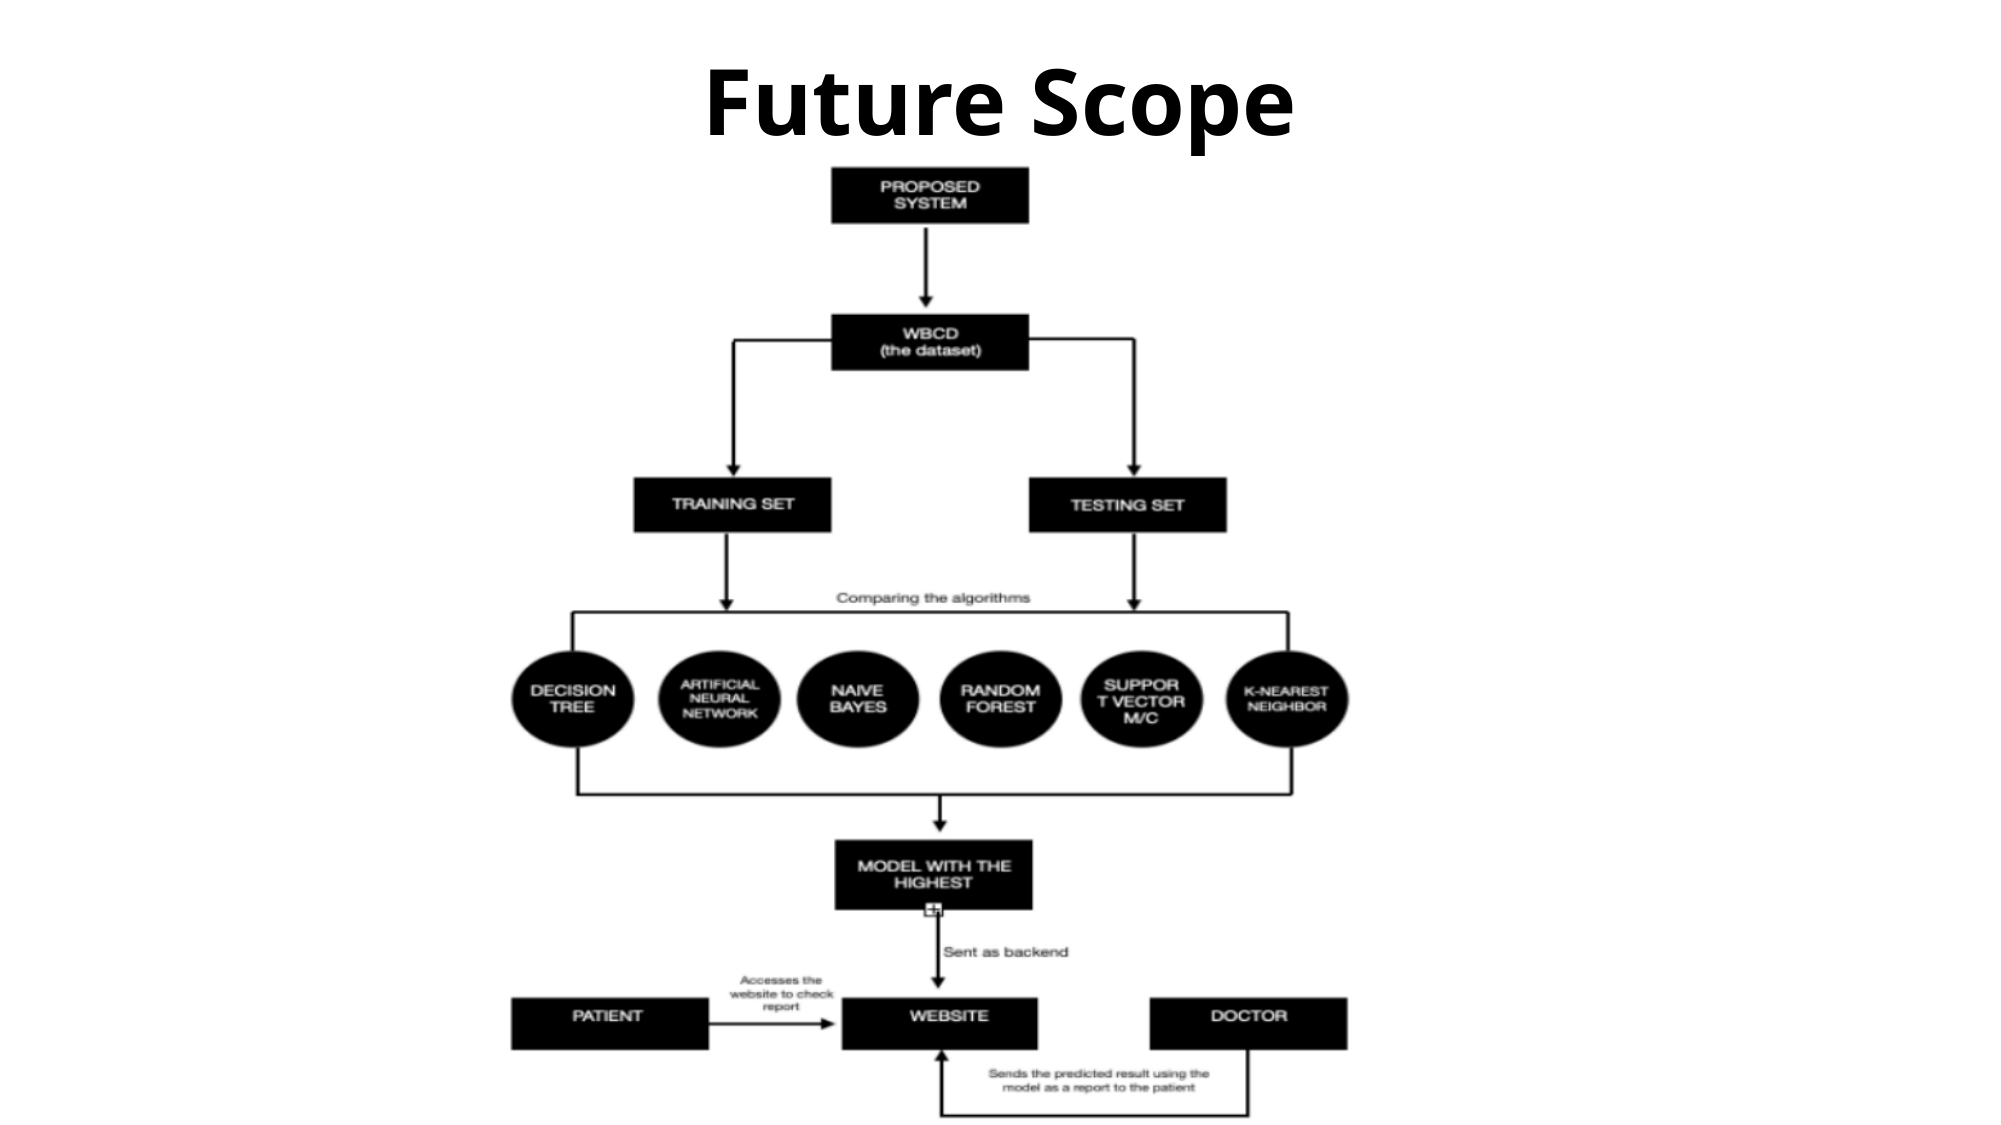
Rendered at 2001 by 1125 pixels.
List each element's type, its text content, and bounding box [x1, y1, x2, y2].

picture [482, 156, 1378, 1120]
title Future Scope [137, 23, 1863, 189]
